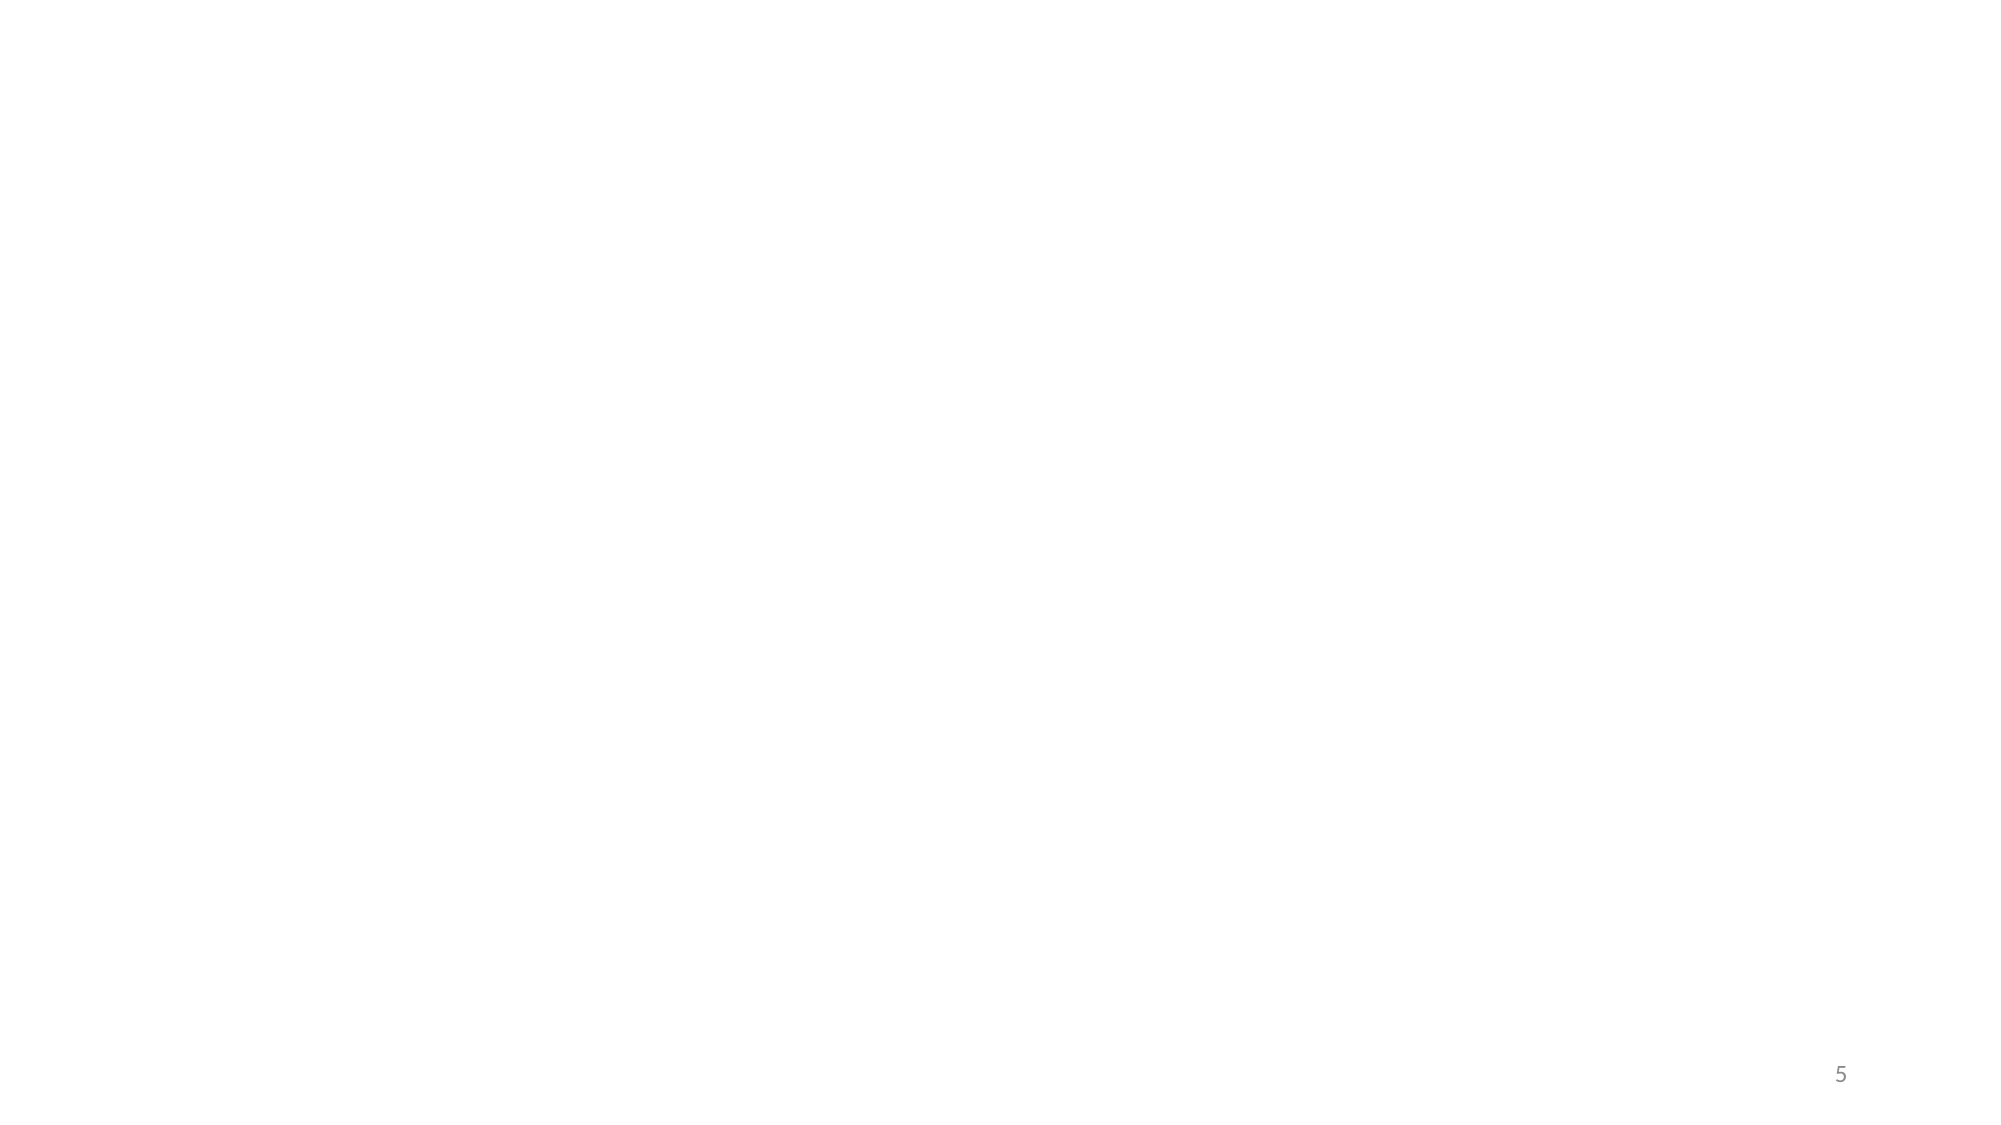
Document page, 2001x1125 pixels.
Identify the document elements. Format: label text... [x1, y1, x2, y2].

slide_number 5 [1412, 1042, 1863, 1103]
